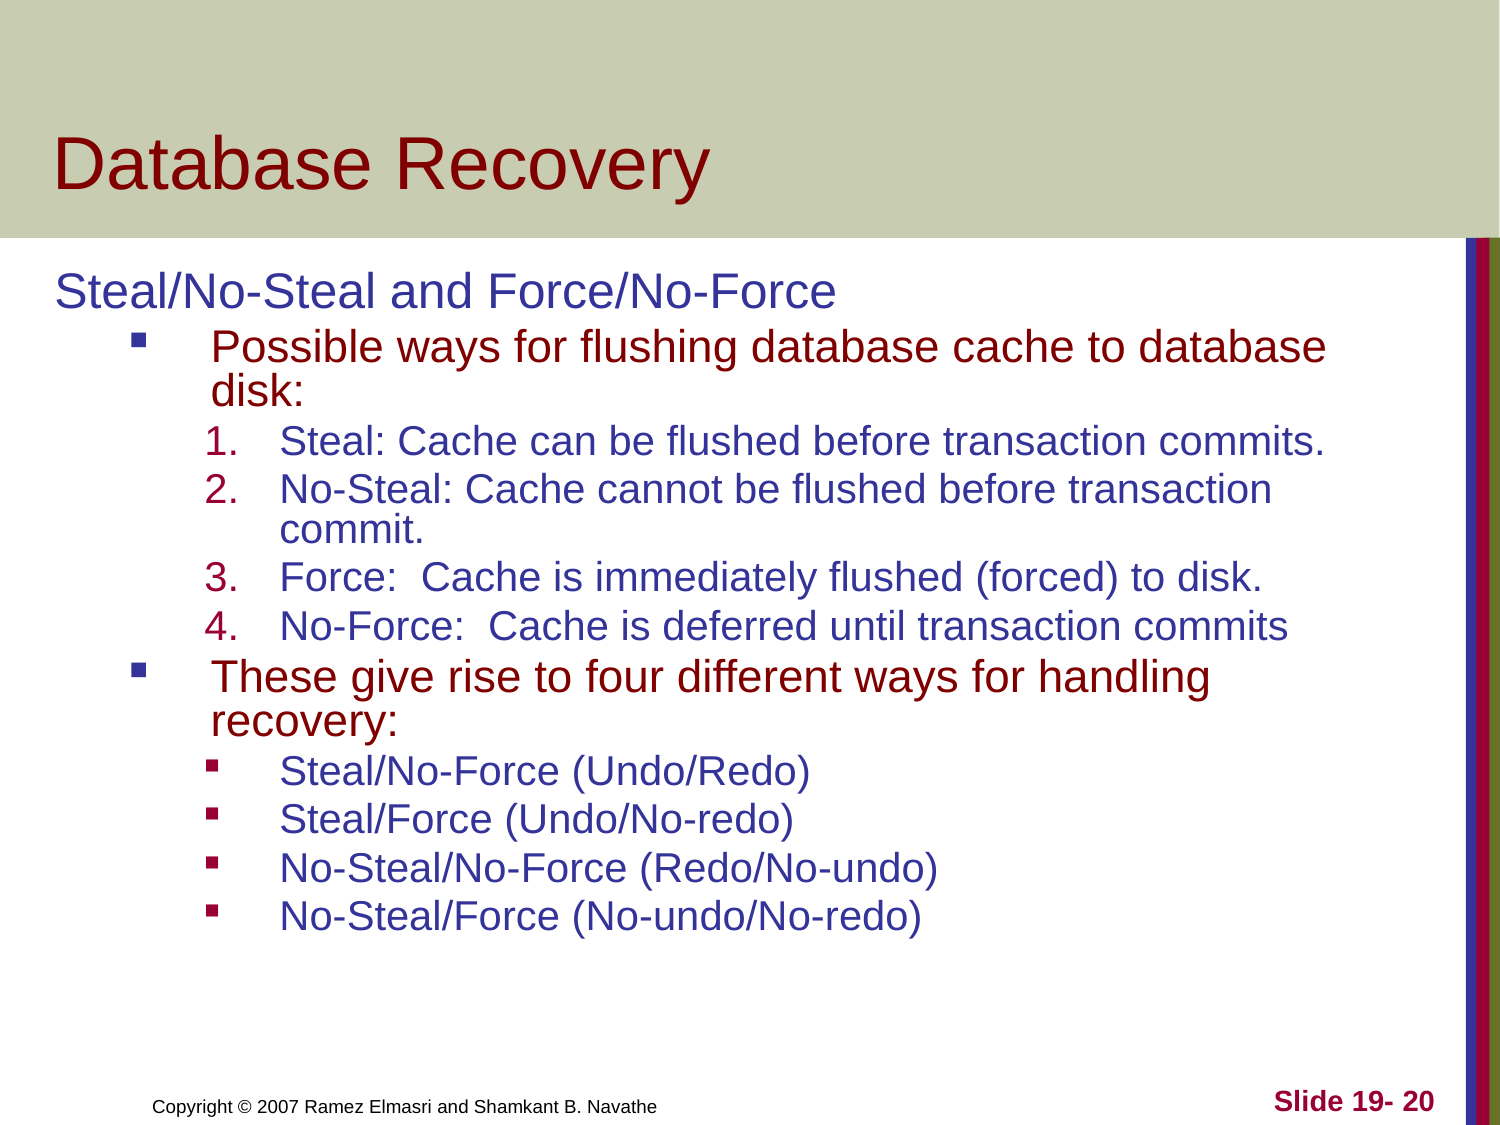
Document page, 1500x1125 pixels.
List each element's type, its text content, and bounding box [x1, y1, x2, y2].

slide_number Slide 19- 20 [1137, 1050, 1450, 1125]
title Database Recovery [37, 49, 1317, 213]
list Steal/No-Steal and Force/No-Force Possible ways for flushing database cache to database disk: Steal: Cache can be flushed before transaction commits. No-Steal: Cache cannot be flushed before transaction commit. Force: Cache is immediately flushed (forced) to disk. No-Force: Cache is deferred until transaction commits These give rise to four different ways for handling recovery: Steal/No-Force (Undo/Redo) Steal/Force (Undo/No-redo) No-Steal/No-Force (Redo/No-undo) No-Steal/Force (No-undo/No-redo) [39, 262, 1400, 1013]
